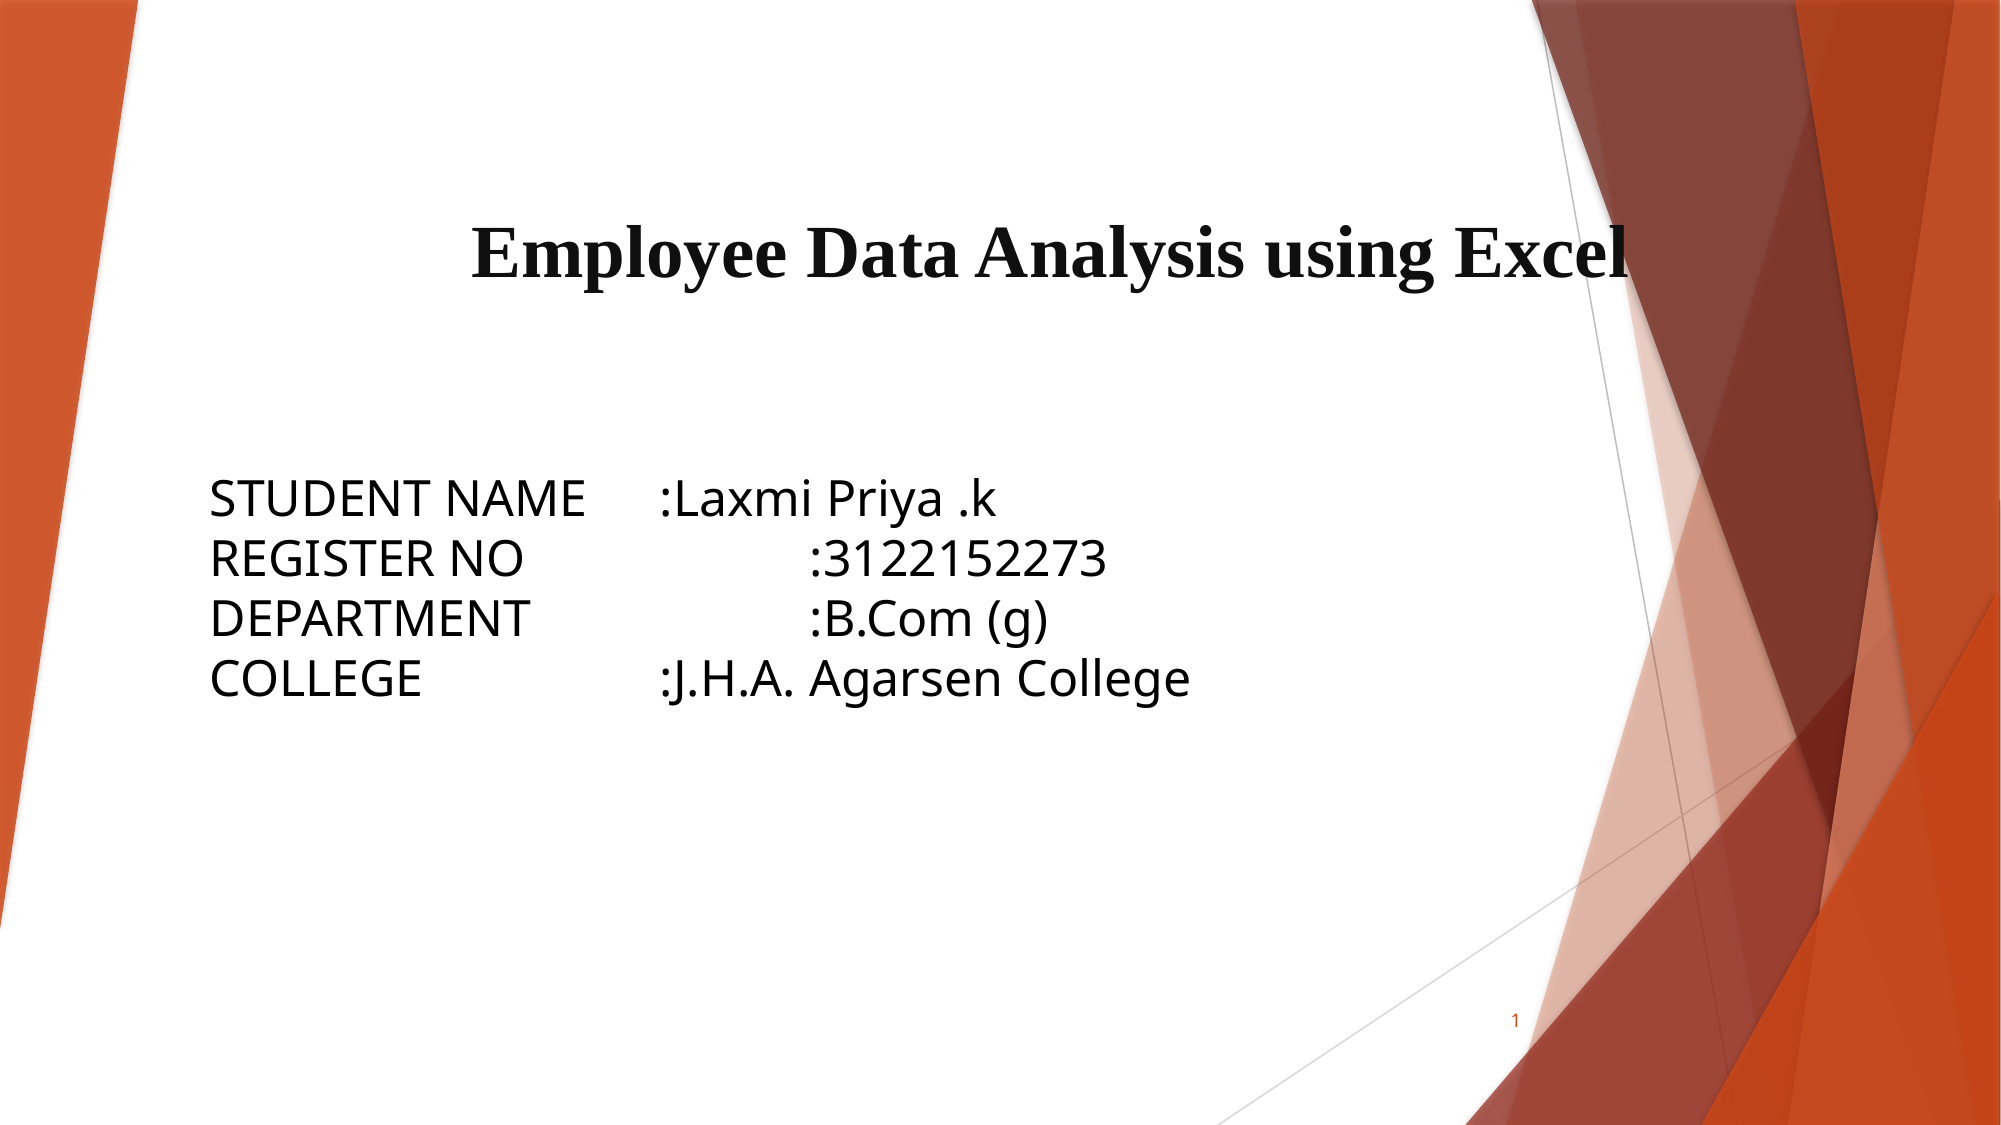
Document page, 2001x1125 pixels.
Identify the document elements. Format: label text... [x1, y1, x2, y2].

slide_number 1 [1409, 774, 1522, 1125]
title Employee Data Analysis using Excel [0, 199, 1649, 563]
text_box STUDENT NAME :Laxmi Priya .k REGISTER NO :3122152273 DEPARTMENT :B.Com (g) COLLEGE :J.H.A. Agarsen College [194, 458, 1974, 774]
